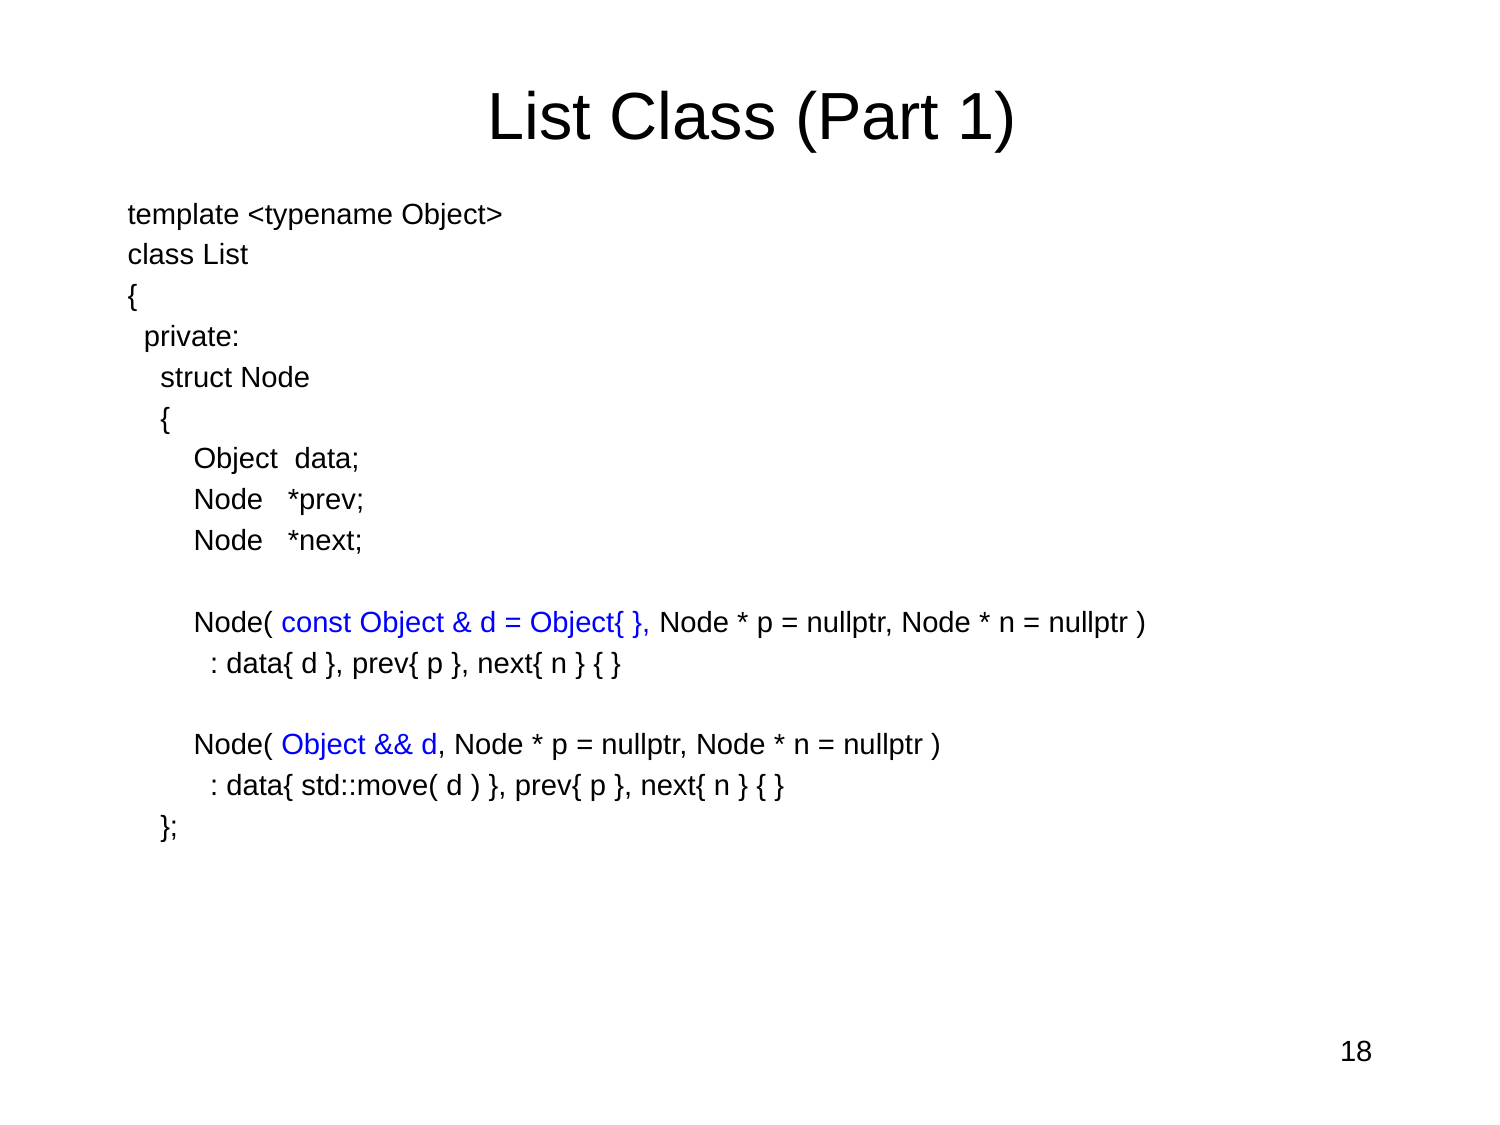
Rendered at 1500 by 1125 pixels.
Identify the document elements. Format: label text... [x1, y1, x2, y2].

slide_number 18 [1074, 1024, 1388, 1101]
title List Class (Part 1) [15, 50, 1491, 175]
list template <typename Object> class List { private: struct Node { Object data; Node *prev; Node *next; Node( const Object & d = Object{ }, Node * p = nullptr, Node * n = nullptr ) : data{ d }, prev{ p }, next{ n } { } Node( Object && d, Node * p = nullptr, Node * n = nullptr ) : data{ std::move( d ) }, prev{ p }, next{ n } { } }; [112, 187, 1388, 1000]
